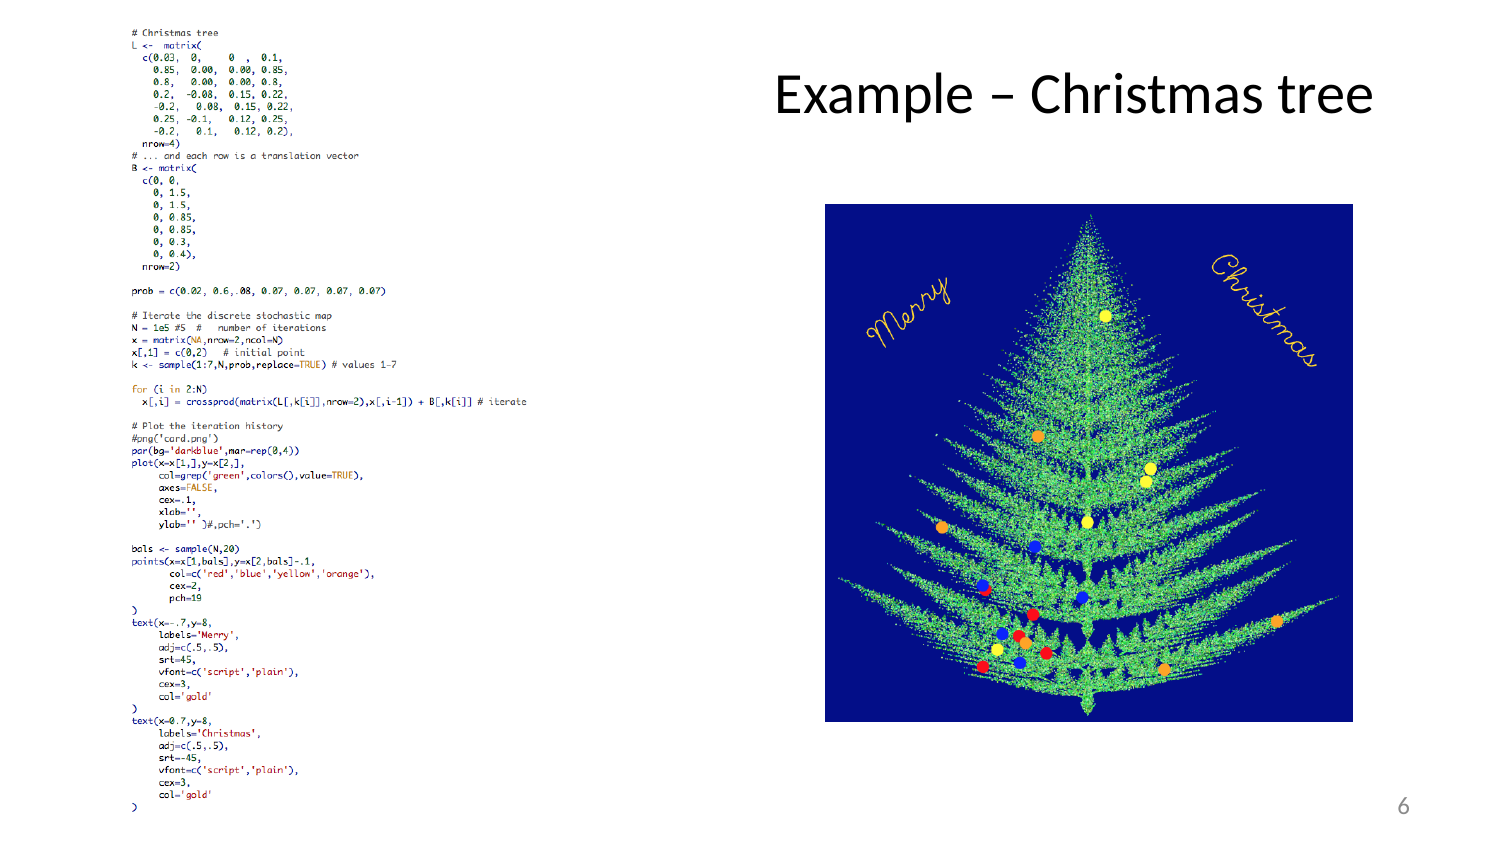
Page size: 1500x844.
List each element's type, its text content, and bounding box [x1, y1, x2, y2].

picture [127, 26, 532, 818]
picture [825, 204, 1353, 722]
title Example – Christmas tree [726, 27, 1424, 154]
slide_number 6 [1074, 782, 1425, 827]
